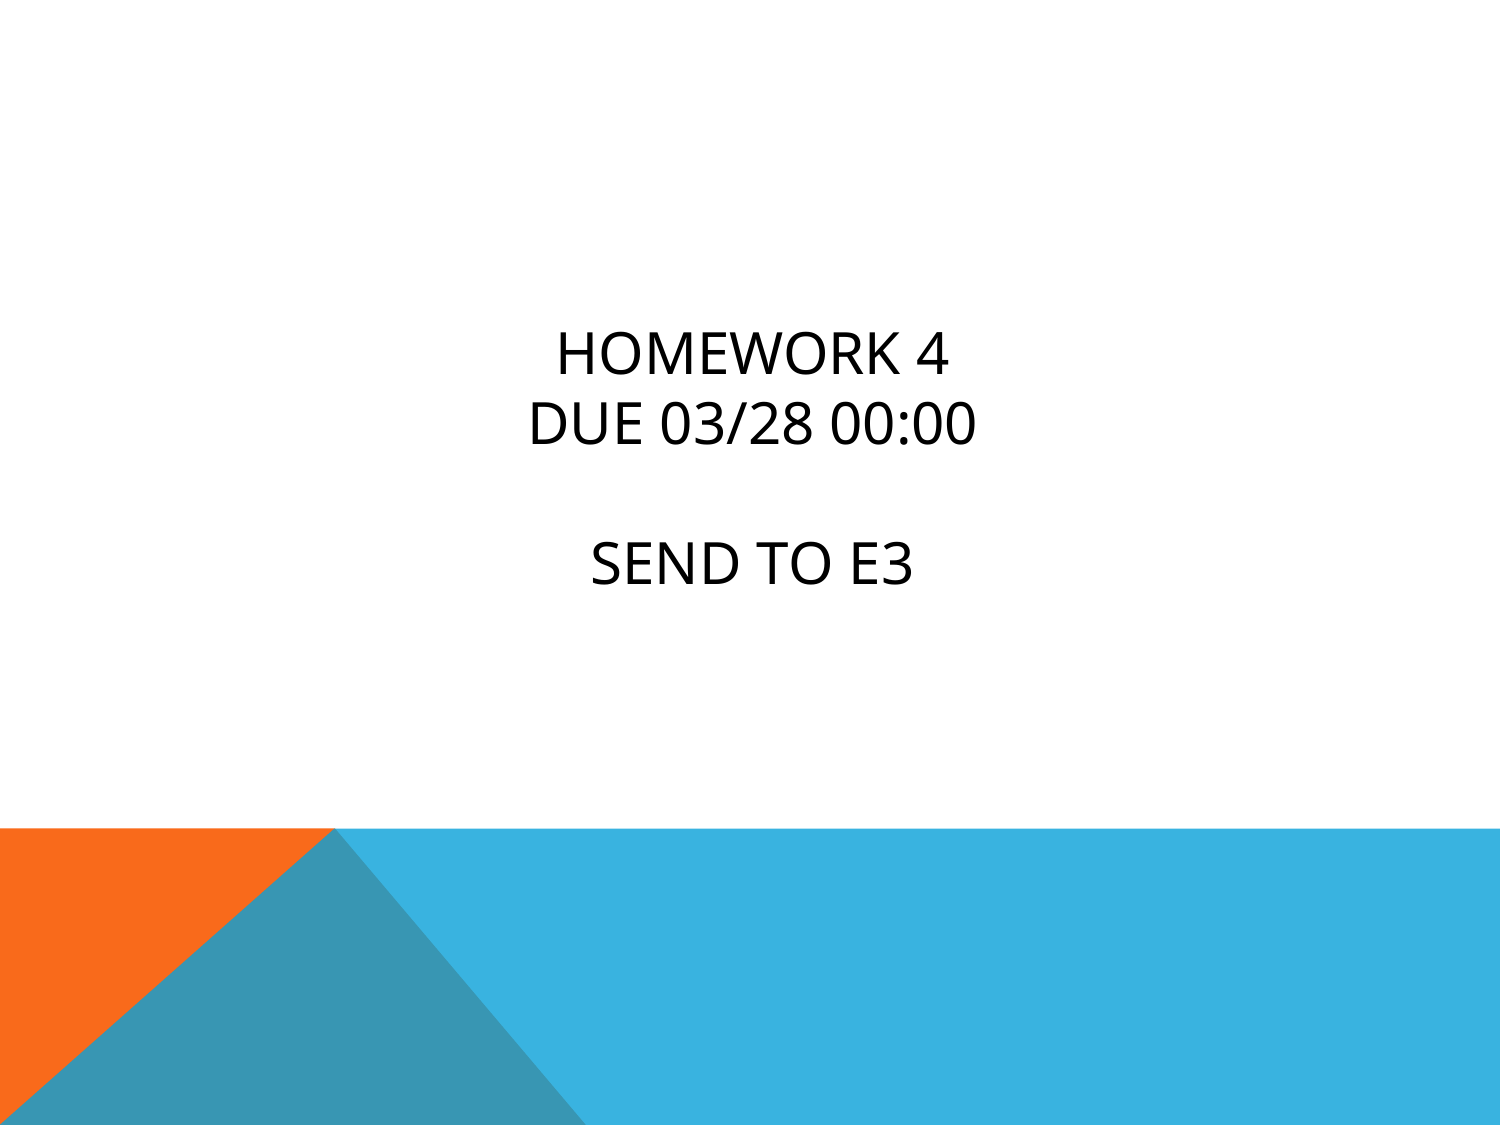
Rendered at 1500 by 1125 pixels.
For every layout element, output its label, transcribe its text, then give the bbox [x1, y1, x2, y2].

title HOMEWORK 4 Due 03/28 00:00 send to e3 [135, 160, 1370, 752]
